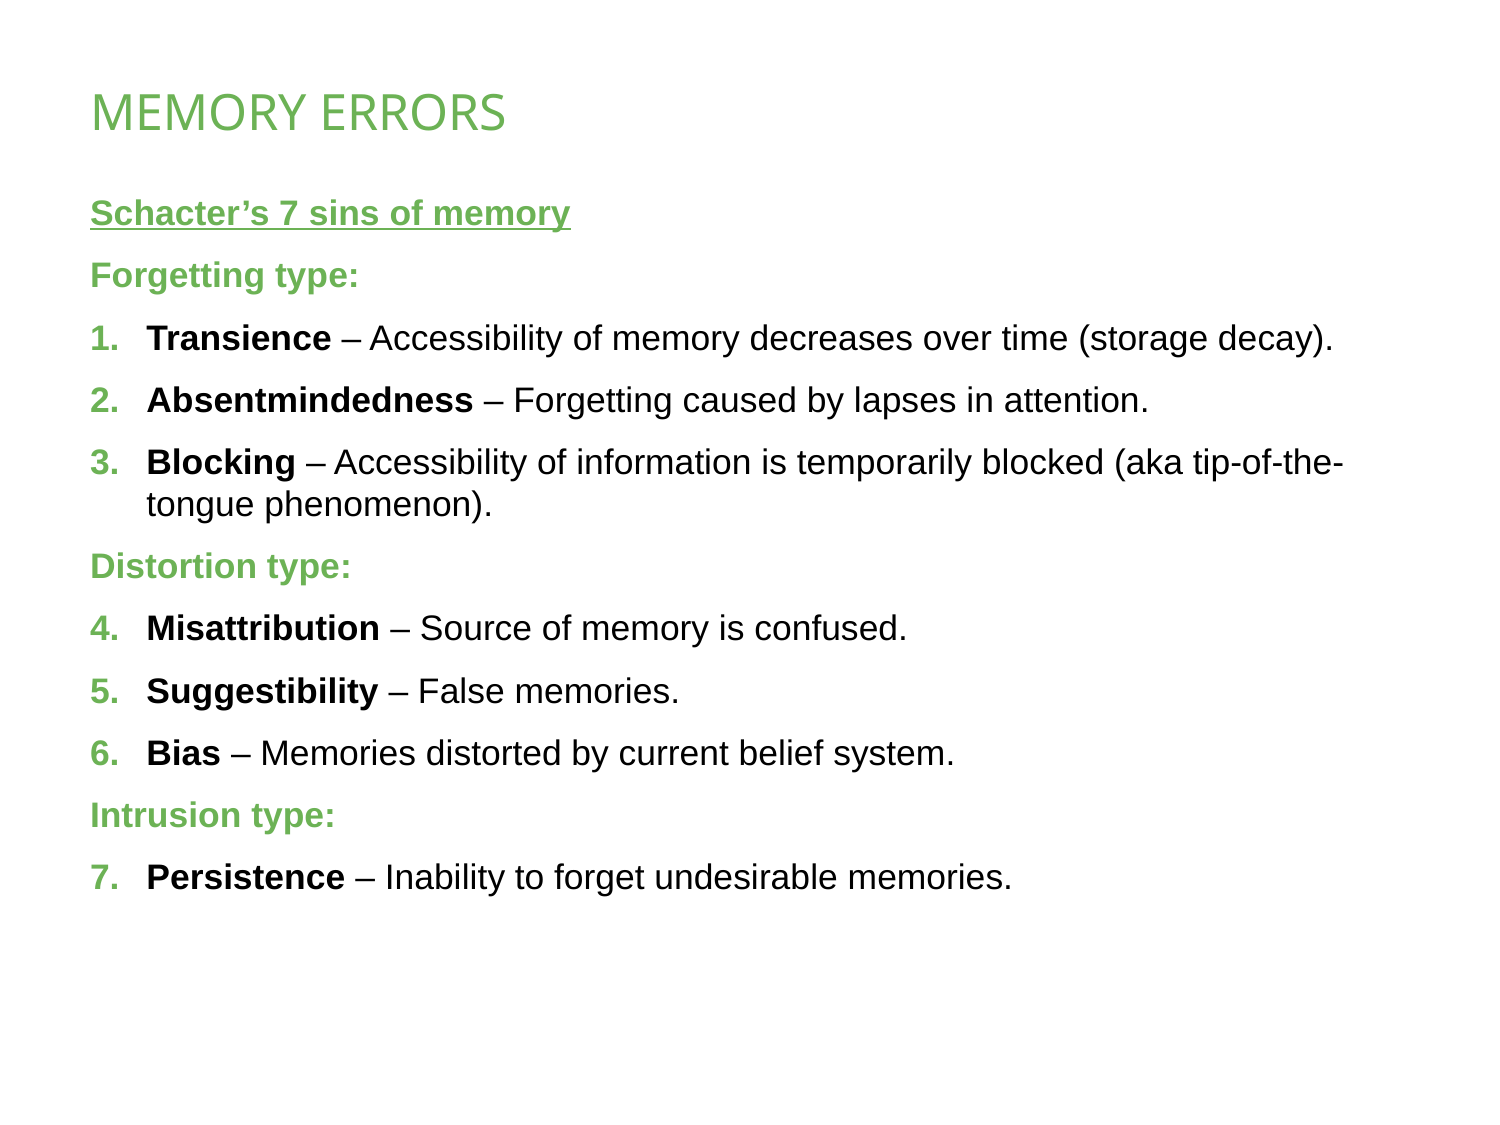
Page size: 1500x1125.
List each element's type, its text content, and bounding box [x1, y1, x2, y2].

list Schacter’s 7 sins of memory Forgetting type: Transience – Accessibility of memory decreases over time (storage decay). Absentmindedness – Forgetting caused by lapses in attention. Blocking – Accessibility of information is temporarily blocked (aka tip-of-the-tongue phenomenon). Distortion type: Misattribution – Source of memory is confused. Suggestibility – False memories. Bias – Memories distorted by current belief system. Intrusion type: Persistence – Inability to forget undesirable memories. [75, 182, 1398, 1027]
title MEMORY ERRORS [75, 39, 1398, 148]
